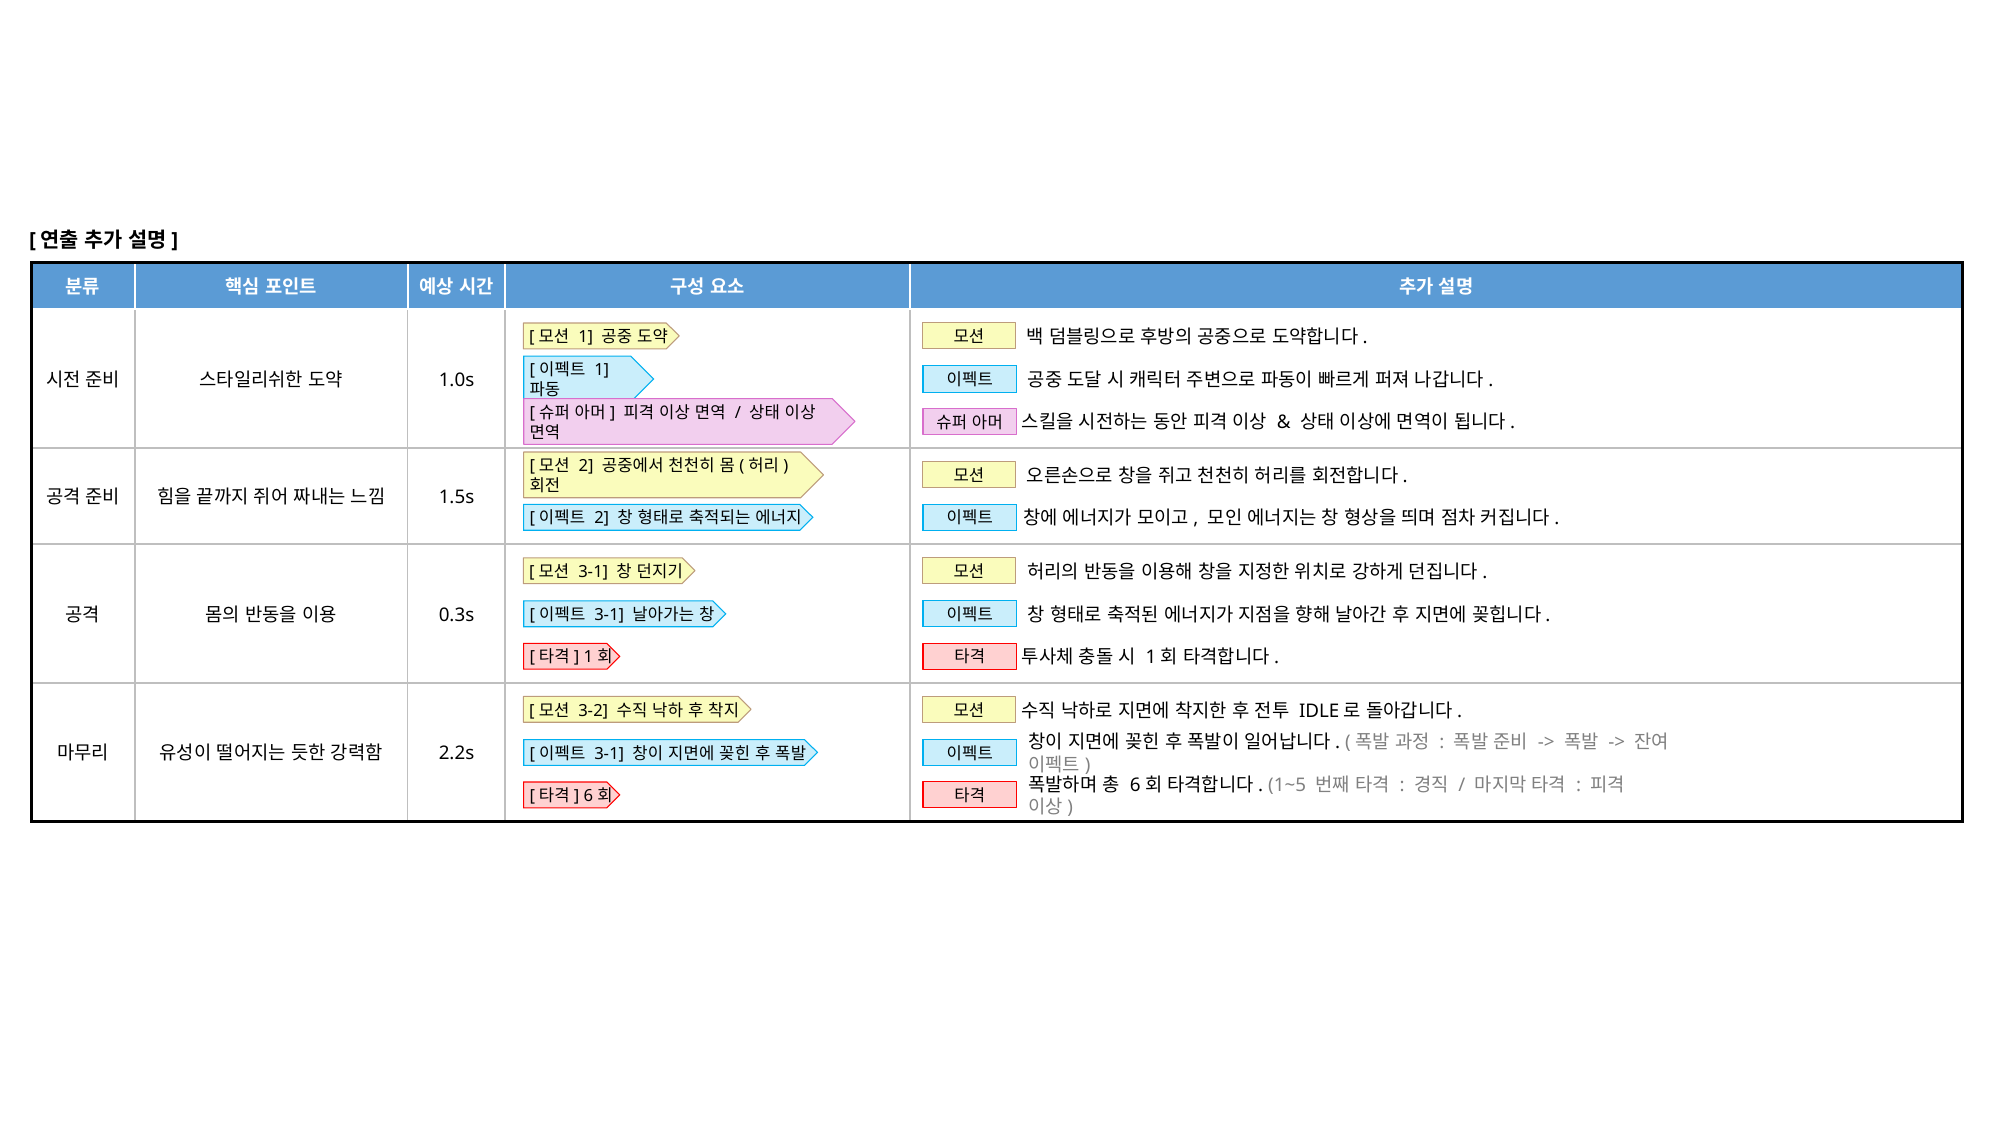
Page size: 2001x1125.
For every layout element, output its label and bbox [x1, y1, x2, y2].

text_box [31, 225, 1964, 822]
